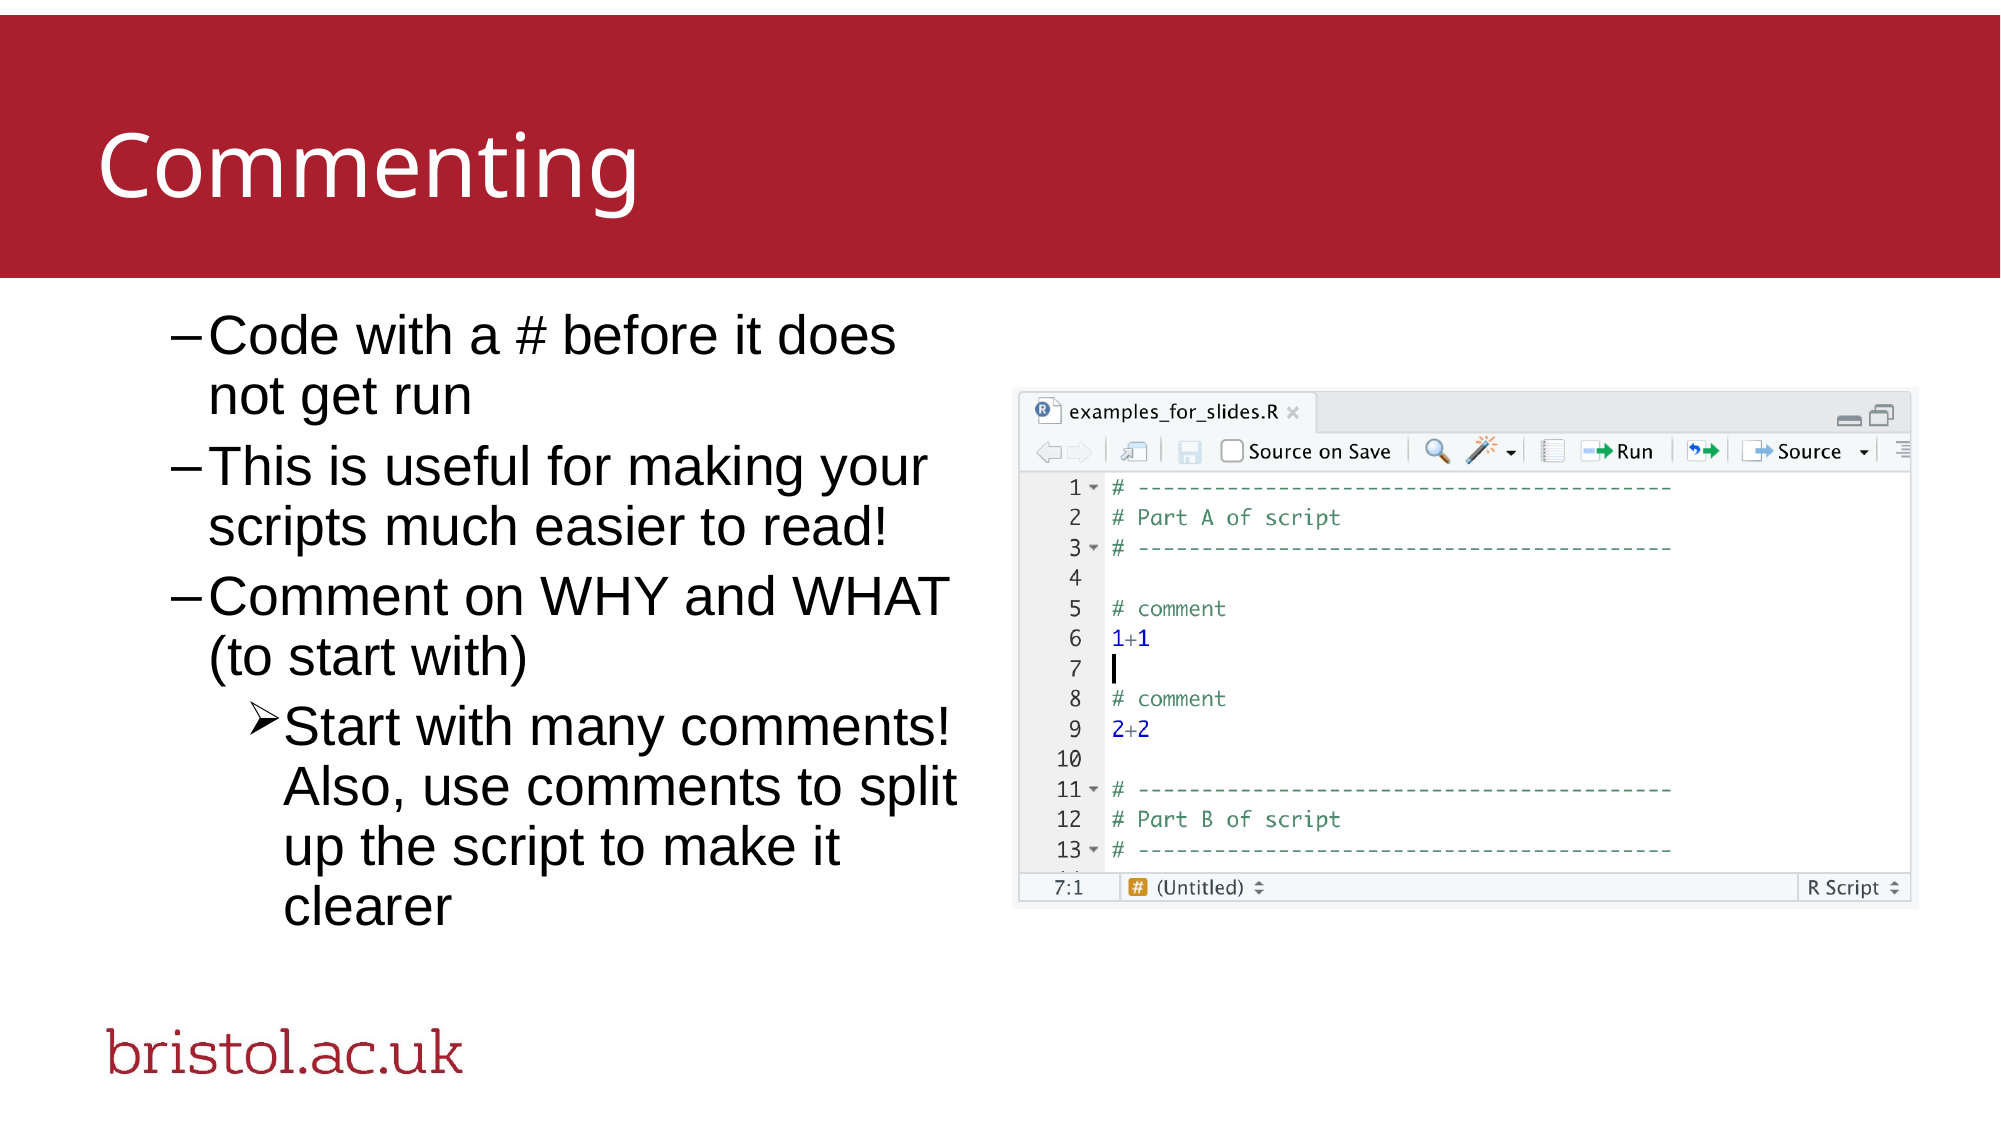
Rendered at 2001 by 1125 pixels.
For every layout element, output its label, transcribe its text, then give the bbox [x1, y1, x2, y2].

picture [0, 0, 2001, 15]
list Code with a # before it does not get run This is useful for making your scripts much easier to read! Comment on WHY and WHAT (to start with) Start with many comments! Also, use comments to split up the script to make it clearer [81, 299, 988, 1002]
picture [0, 278, 2001, 1125]
title Commenting [81, 59, 1919, 278]
